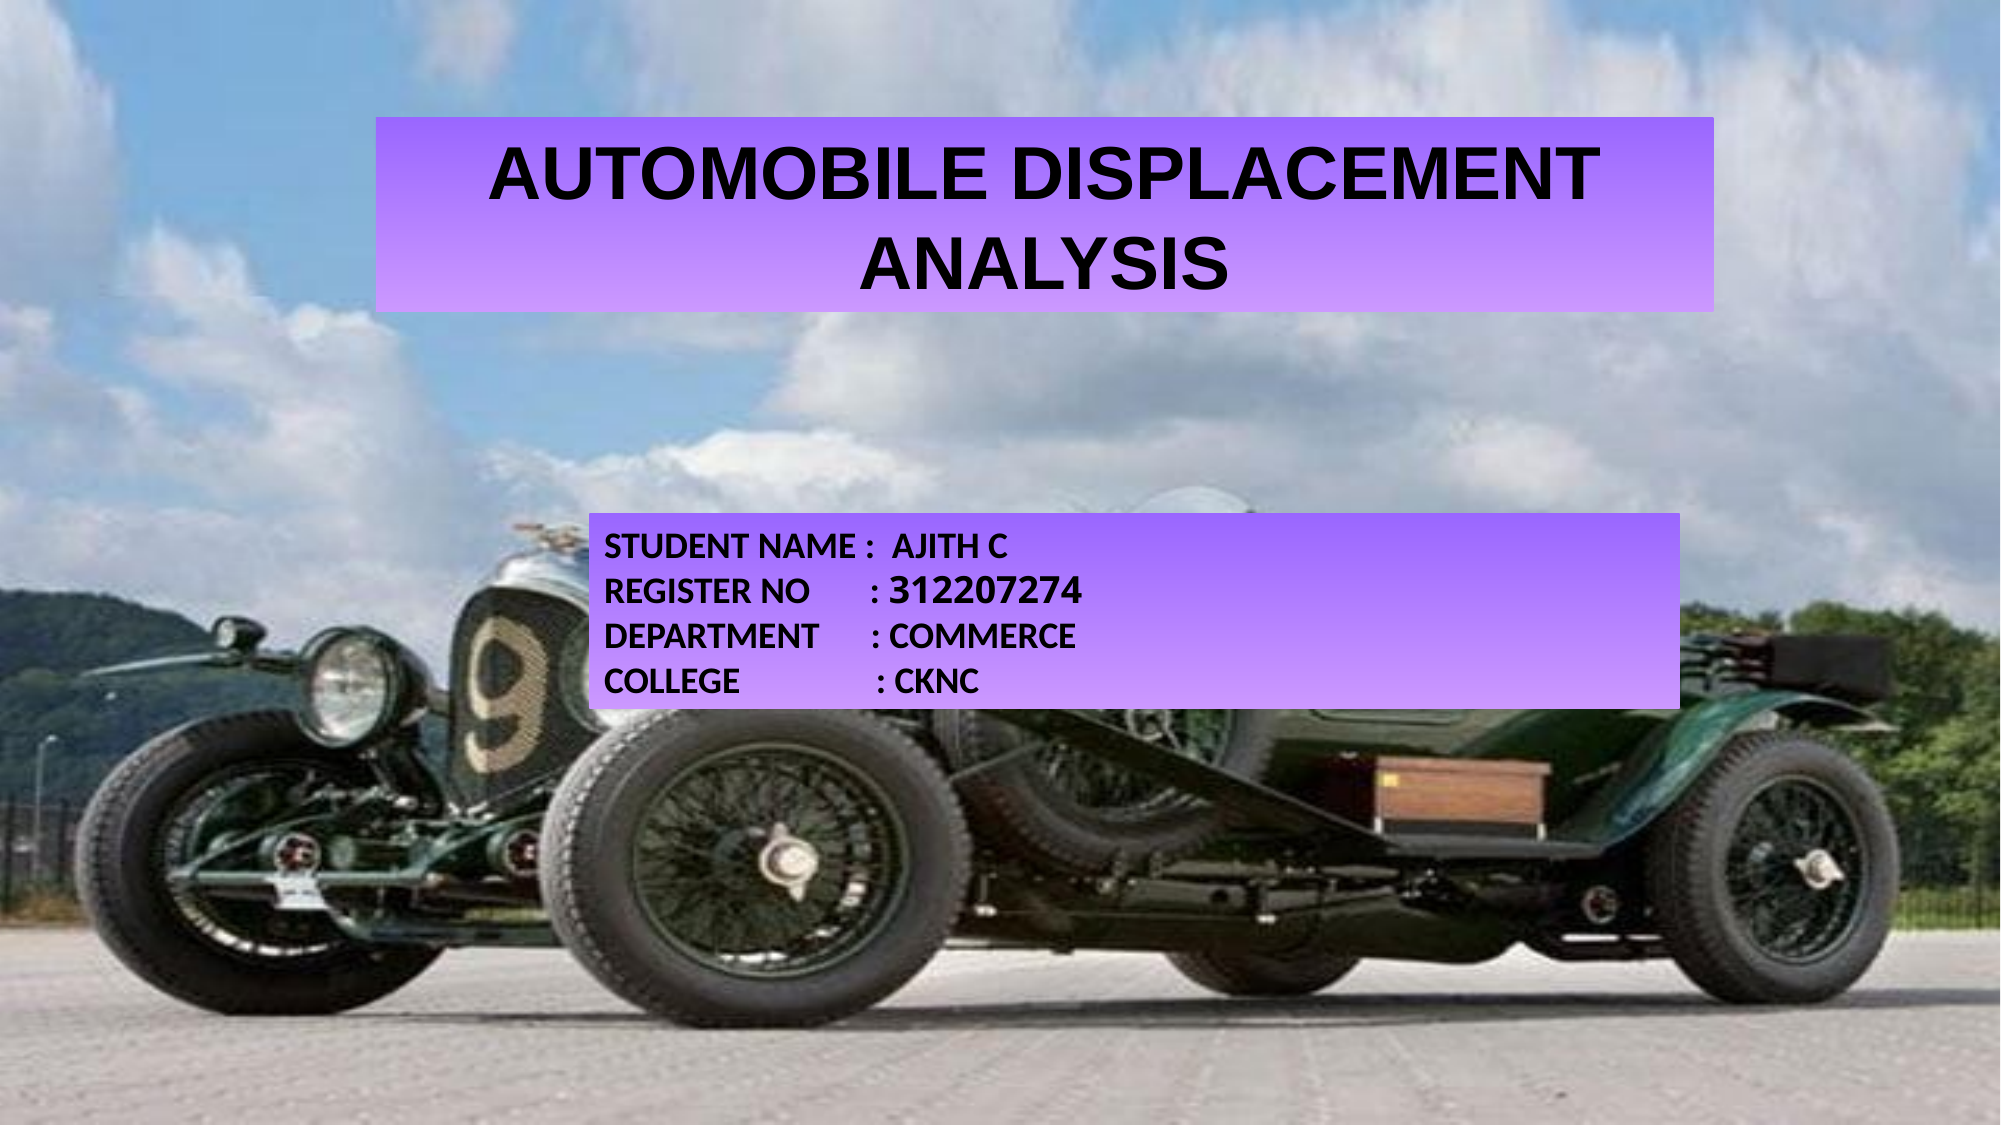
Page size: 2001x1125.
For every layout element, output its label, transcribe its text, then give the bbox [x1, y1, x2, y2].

text_box STUDENT NAME : AJITH C REGISTER NO : 312207274 DEPARTMENT : COMMERCE COLLEGE : CKNC [589, 513, 1680, 709]
picture [0, 0, 2001, 1125]
text_box AUTOMOBILE DISPLACEMENT ANALYSIS [375, 117, 1714, 312]
